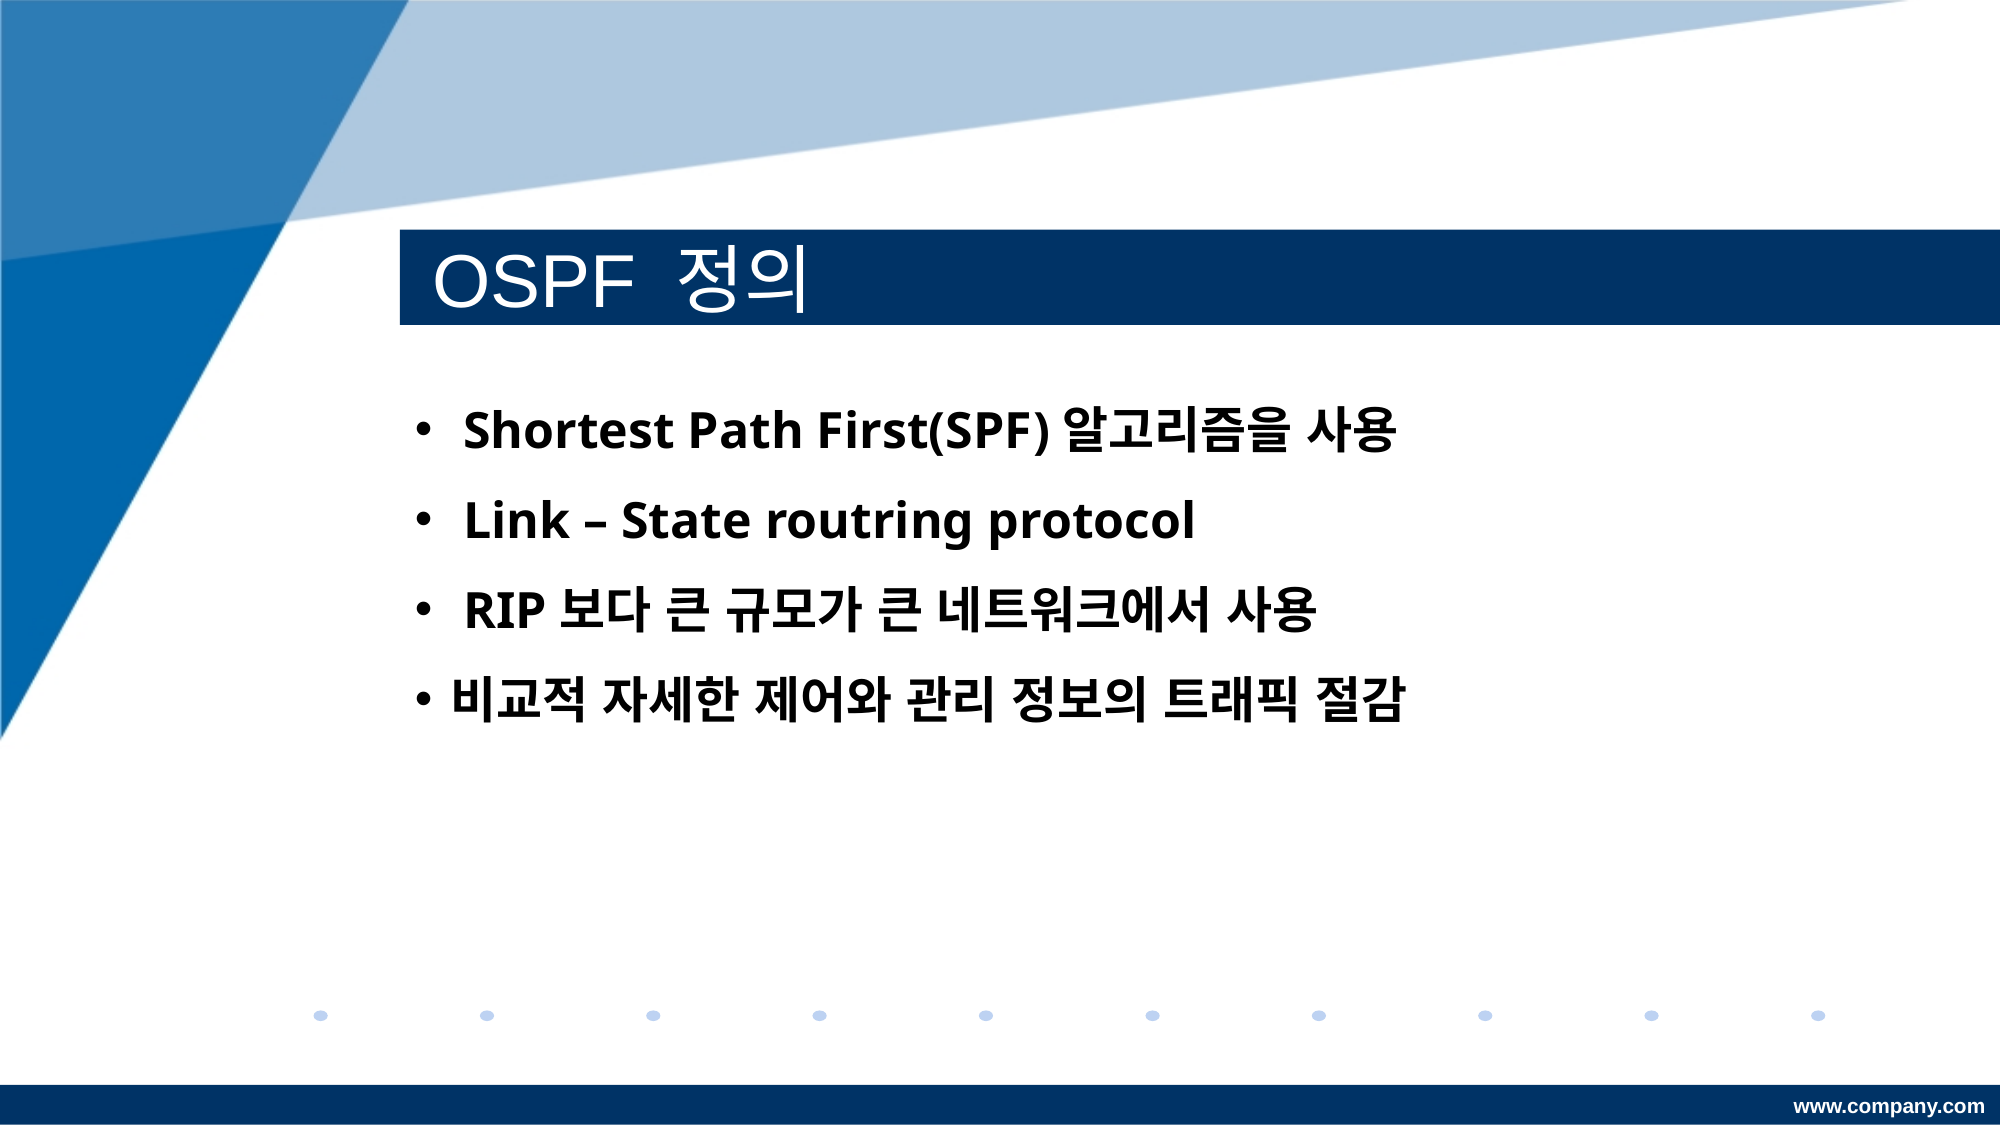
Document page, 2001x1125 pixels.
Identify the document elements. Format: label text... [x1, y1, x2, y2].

text_box Shortest Path First(SPF)알고리즘을 사용 Link – State routring protocol RIP보다 큰 규모가 큰 네트워크에서 사용 비교적 자세한 제어와 관리 정보의 트래픽 절감 [399, 360, 2000, 736]
title OSPF 정의 [399, 229, 2000, 325]
picture [0, 0, 2000, 842]
